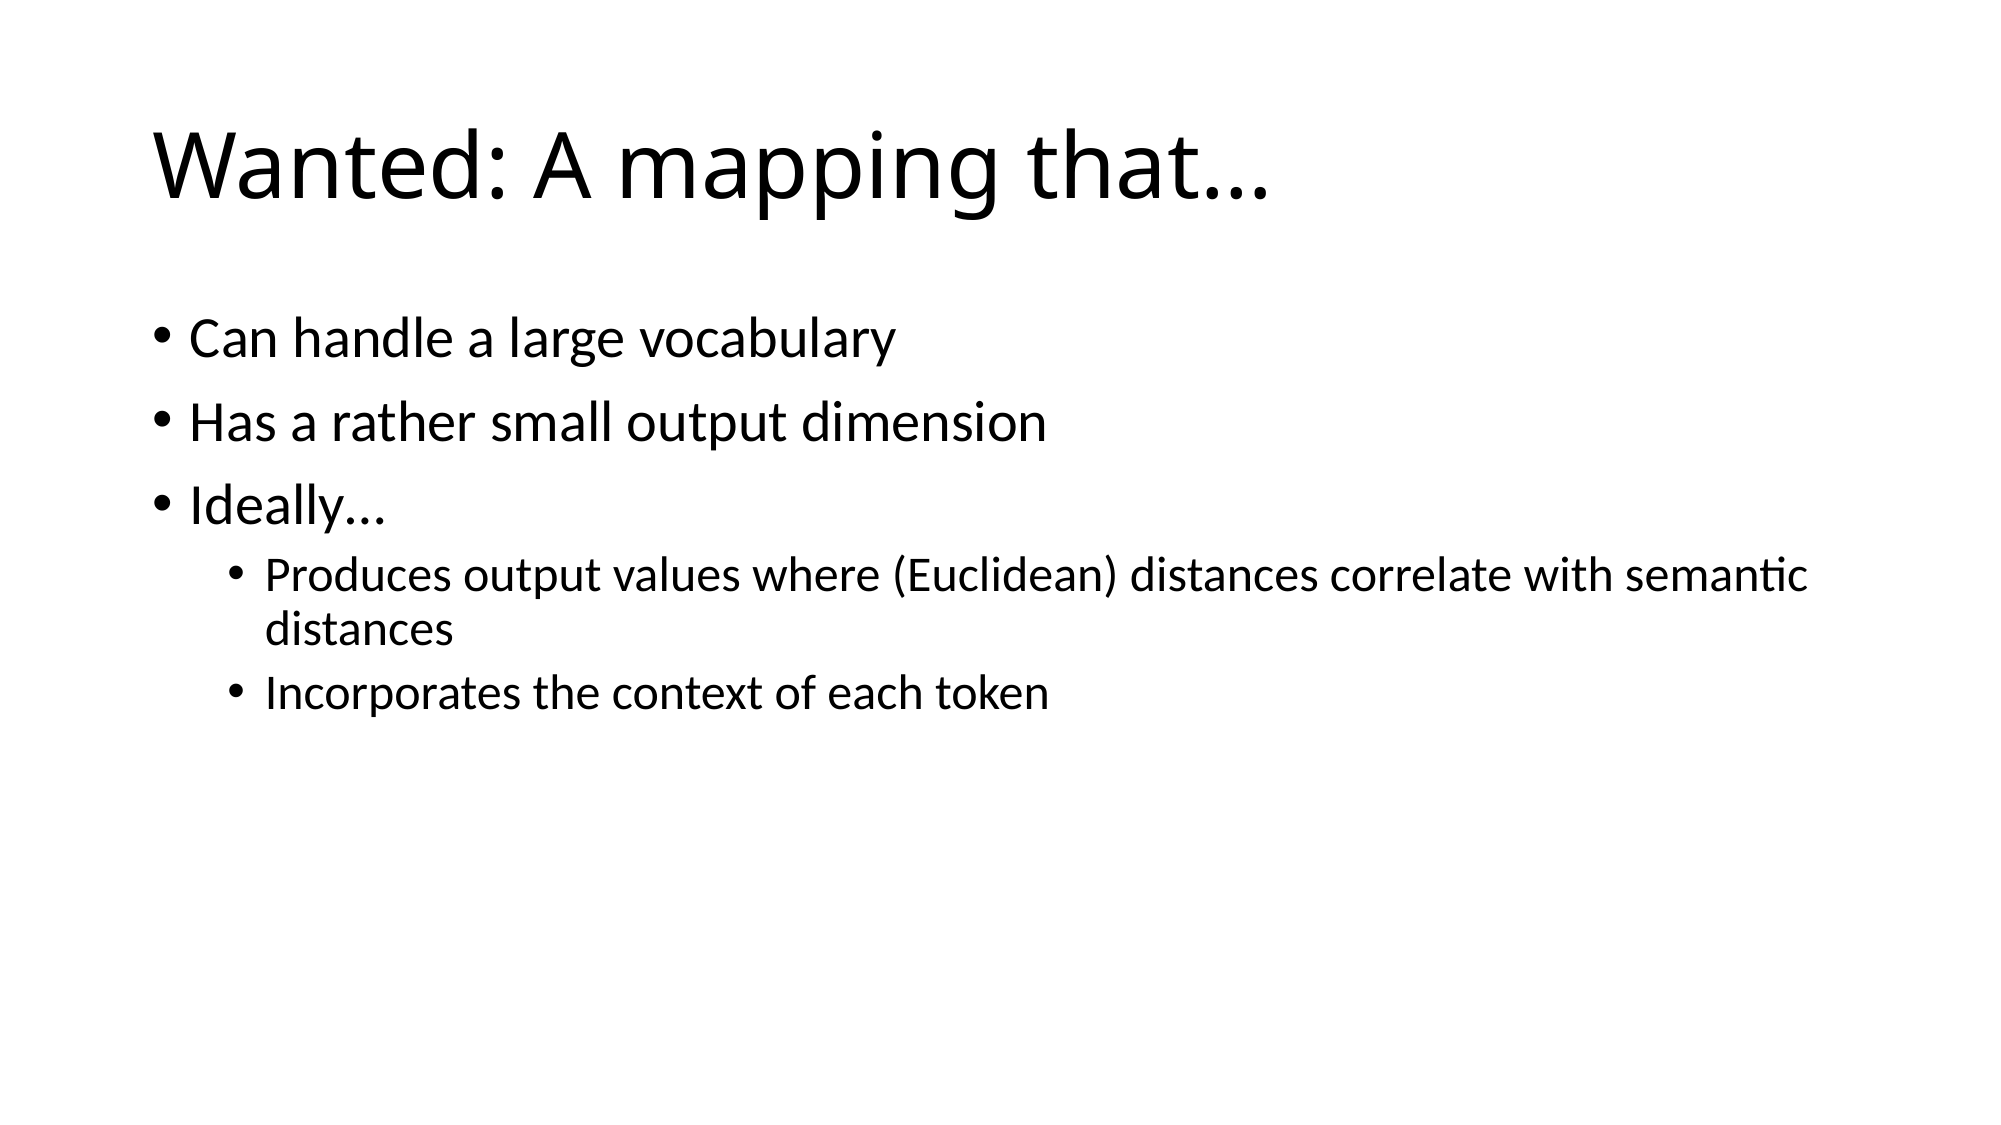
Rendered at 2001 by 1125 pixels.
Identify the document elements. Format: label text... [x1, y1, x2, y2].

title Wanted: A mapping that… [137, 59, 1863, 278]
list Can handle a large vocabulary Has a rather small output dimension Ideally… Produces output values where (Euclidean) distances correlate with semantic distances Incorporates the context of each token [137, 299, 1863, 1014]
